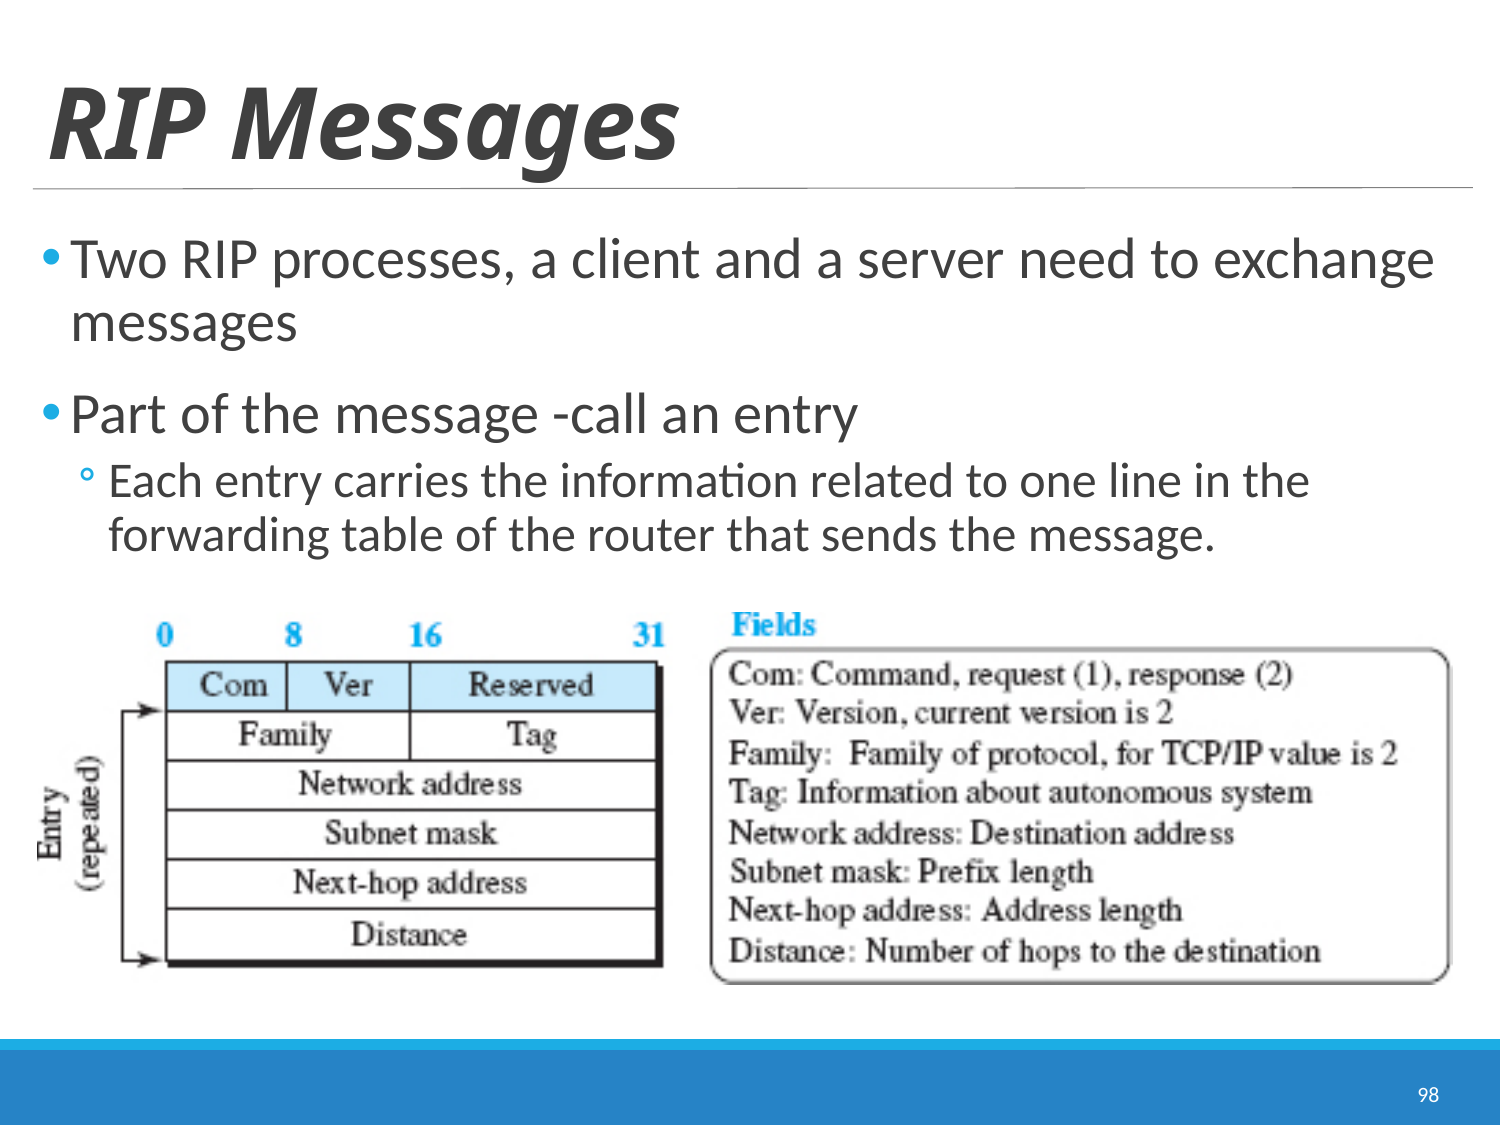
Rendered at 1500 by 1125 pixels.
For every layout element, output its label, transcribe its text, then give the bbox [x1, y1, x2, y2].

list Two RIP processes, a client and a server need to exchange messages Part of the message -call an entry Each entry carries the information related to one line in the forwarding table of the router that sends the message. [32, 220, 1473, 963]
picture [36, 611, 1454, 986]
title RIP Messages [32, 37, 1473, 188]
